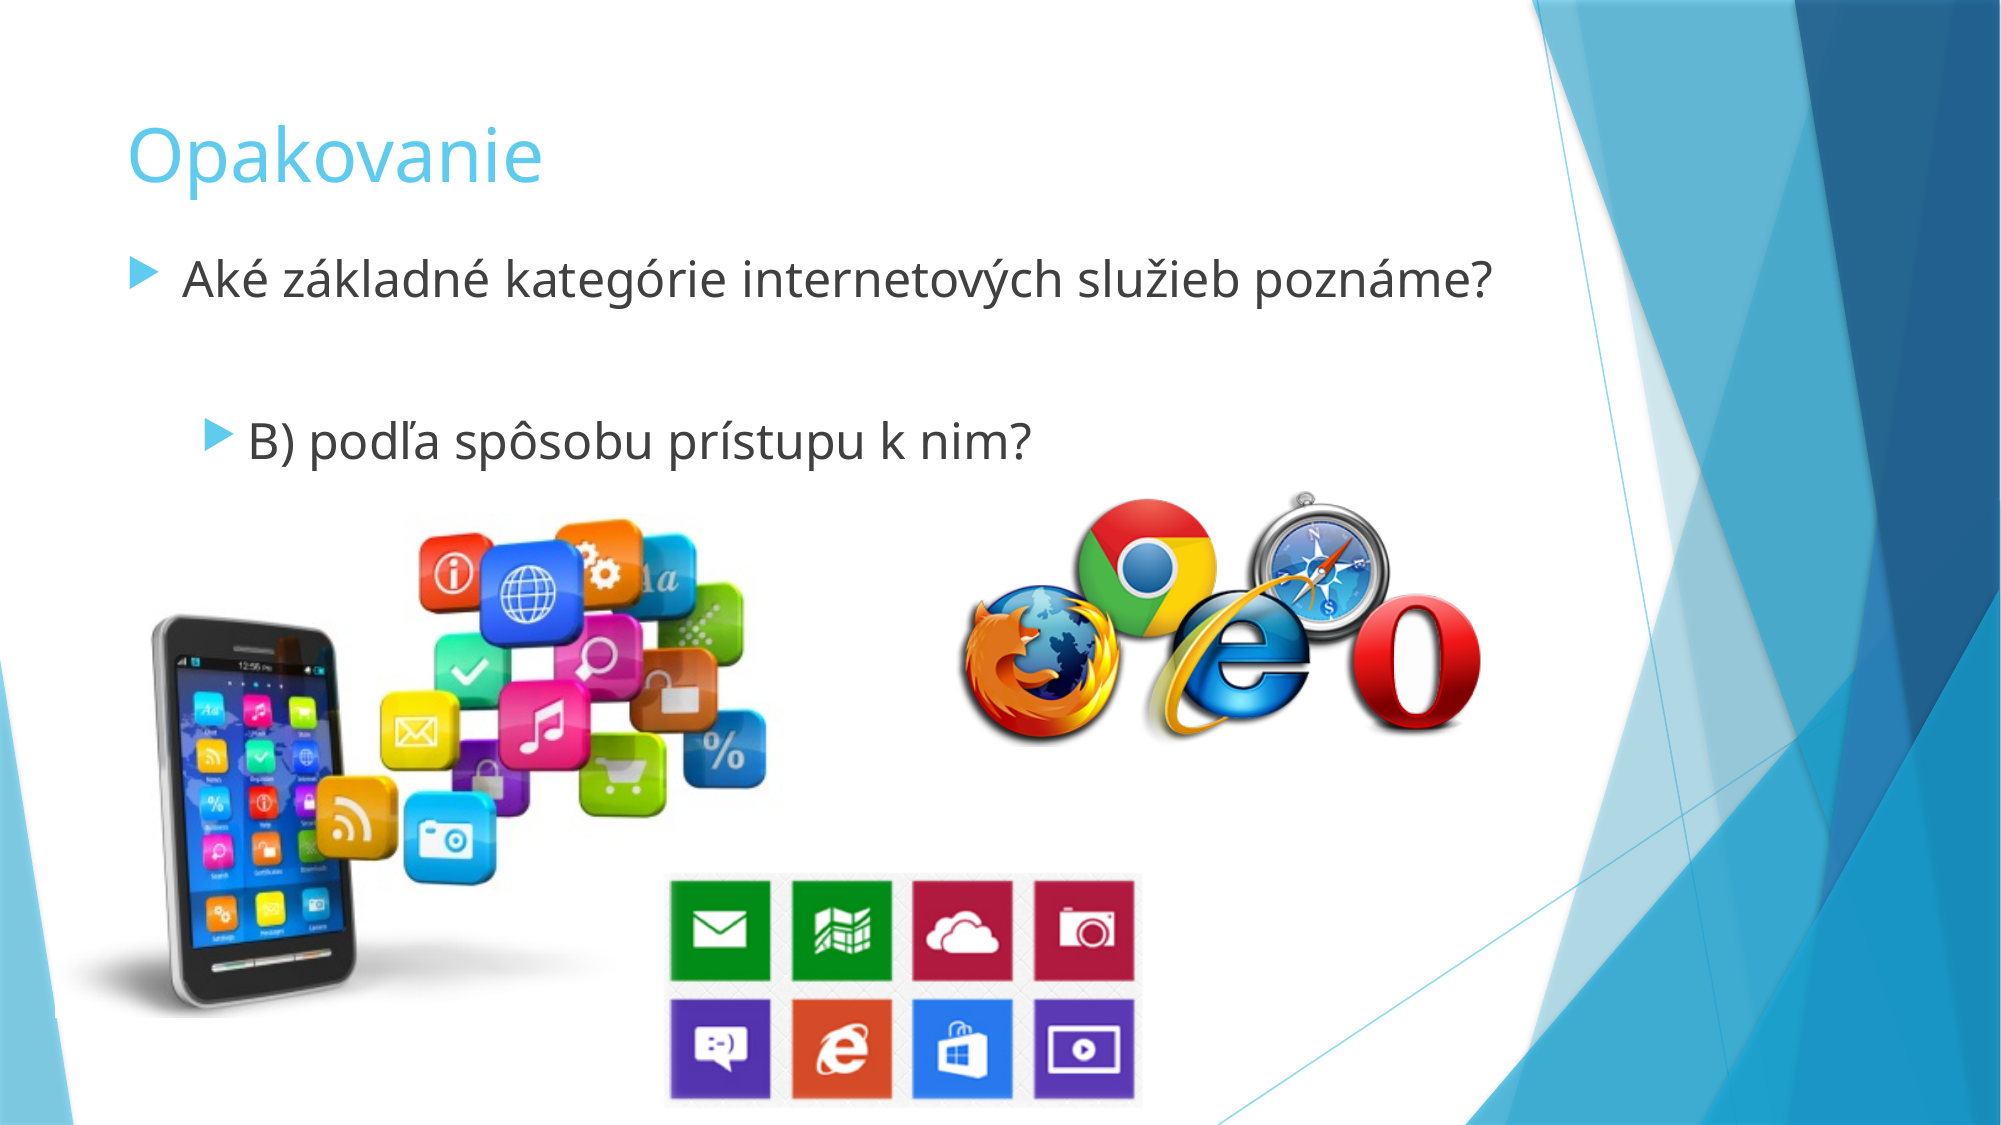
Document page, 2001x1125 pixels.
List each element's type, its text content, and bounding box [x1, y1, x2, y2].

picture [54, 513, 1164, 1125]
title Opakovanie [111, 99, 1522, 240]
picture [935, 487, 1494, 748]
list Aké základné kategórie internetových služieb poznáme? B) podľa spôsobu prístupu k nim? [111, 240, 1522, 877]
